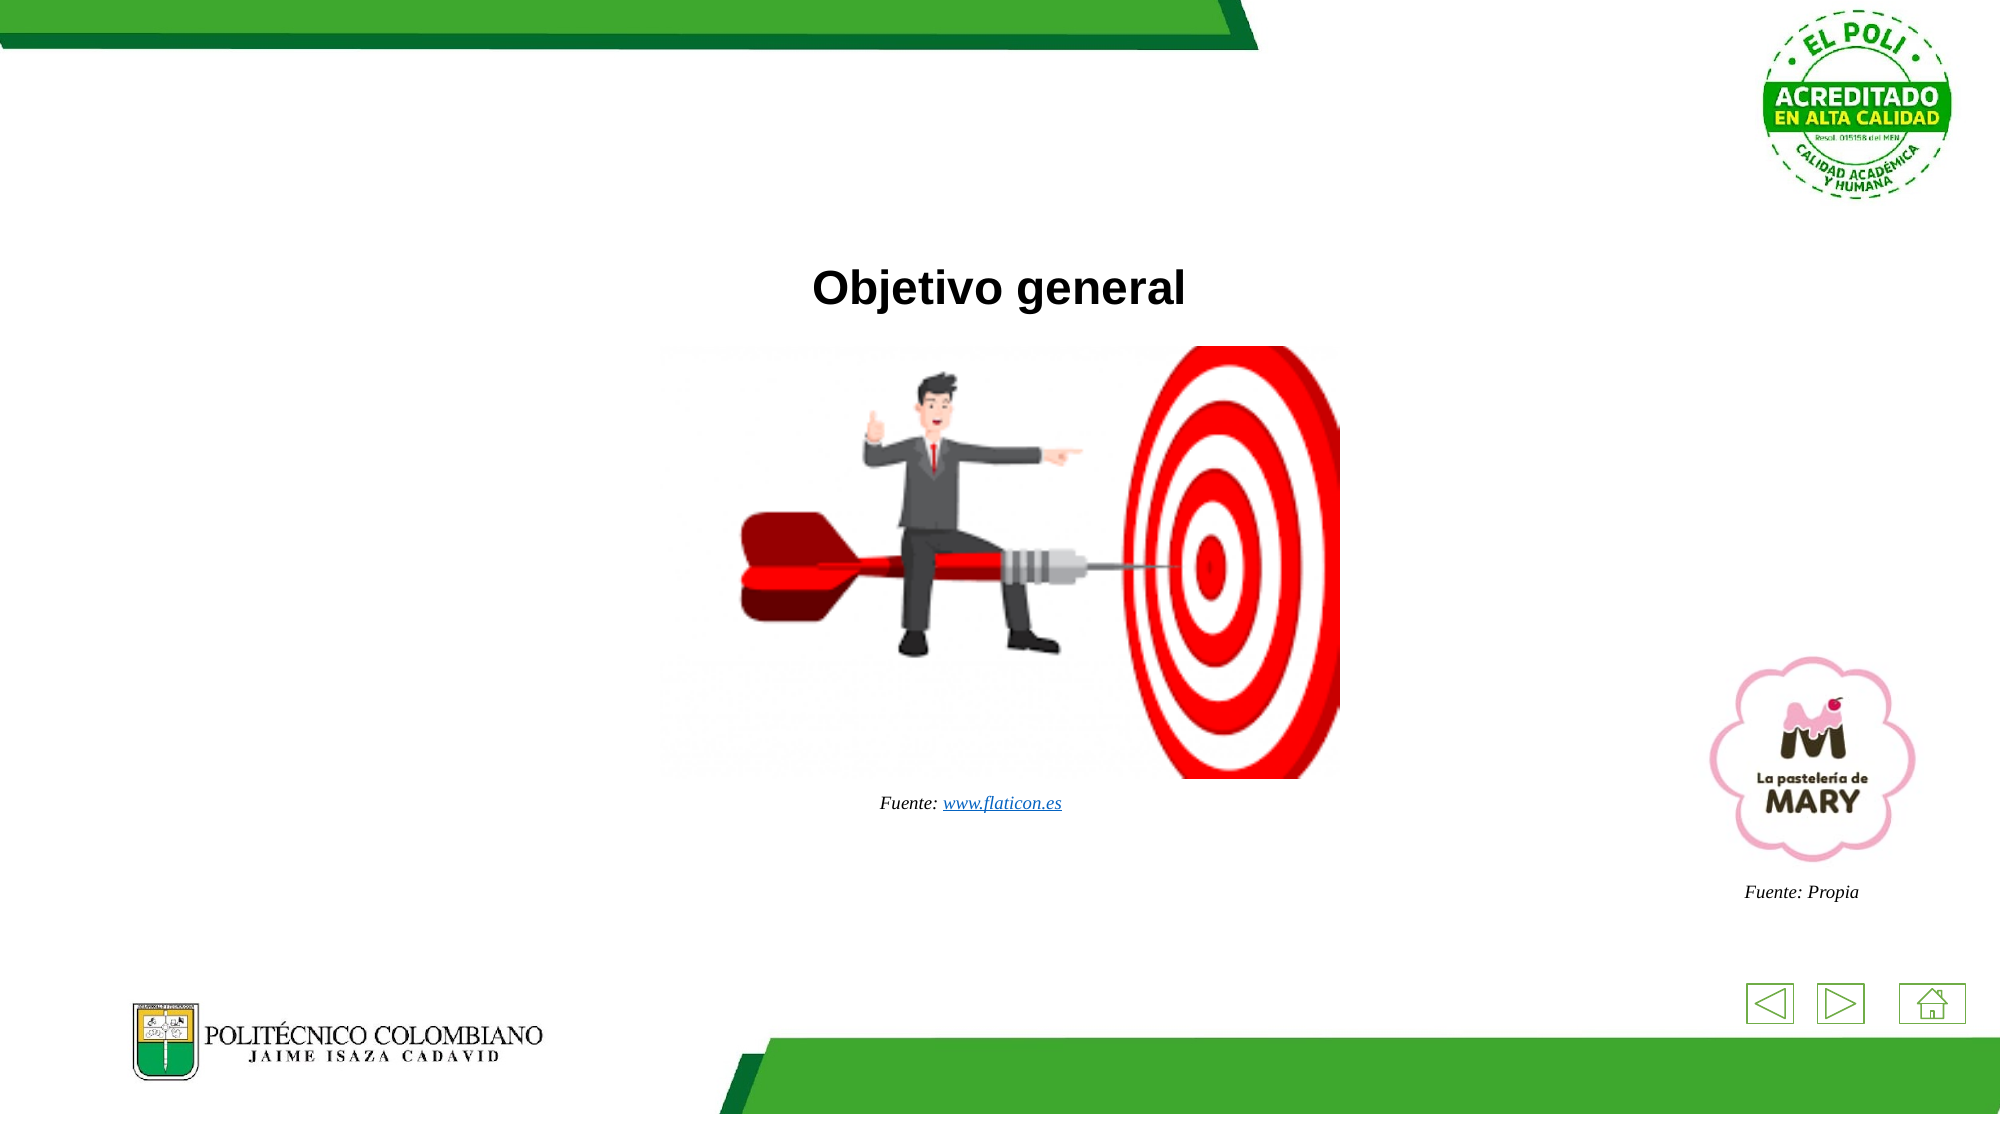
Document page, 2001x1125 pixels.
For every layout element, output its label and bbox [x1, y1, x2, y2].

list [0, 0, 2000, 1114]
picture [660, 346, 1340, 779]
picture [1690, 651, 1933, 869]
